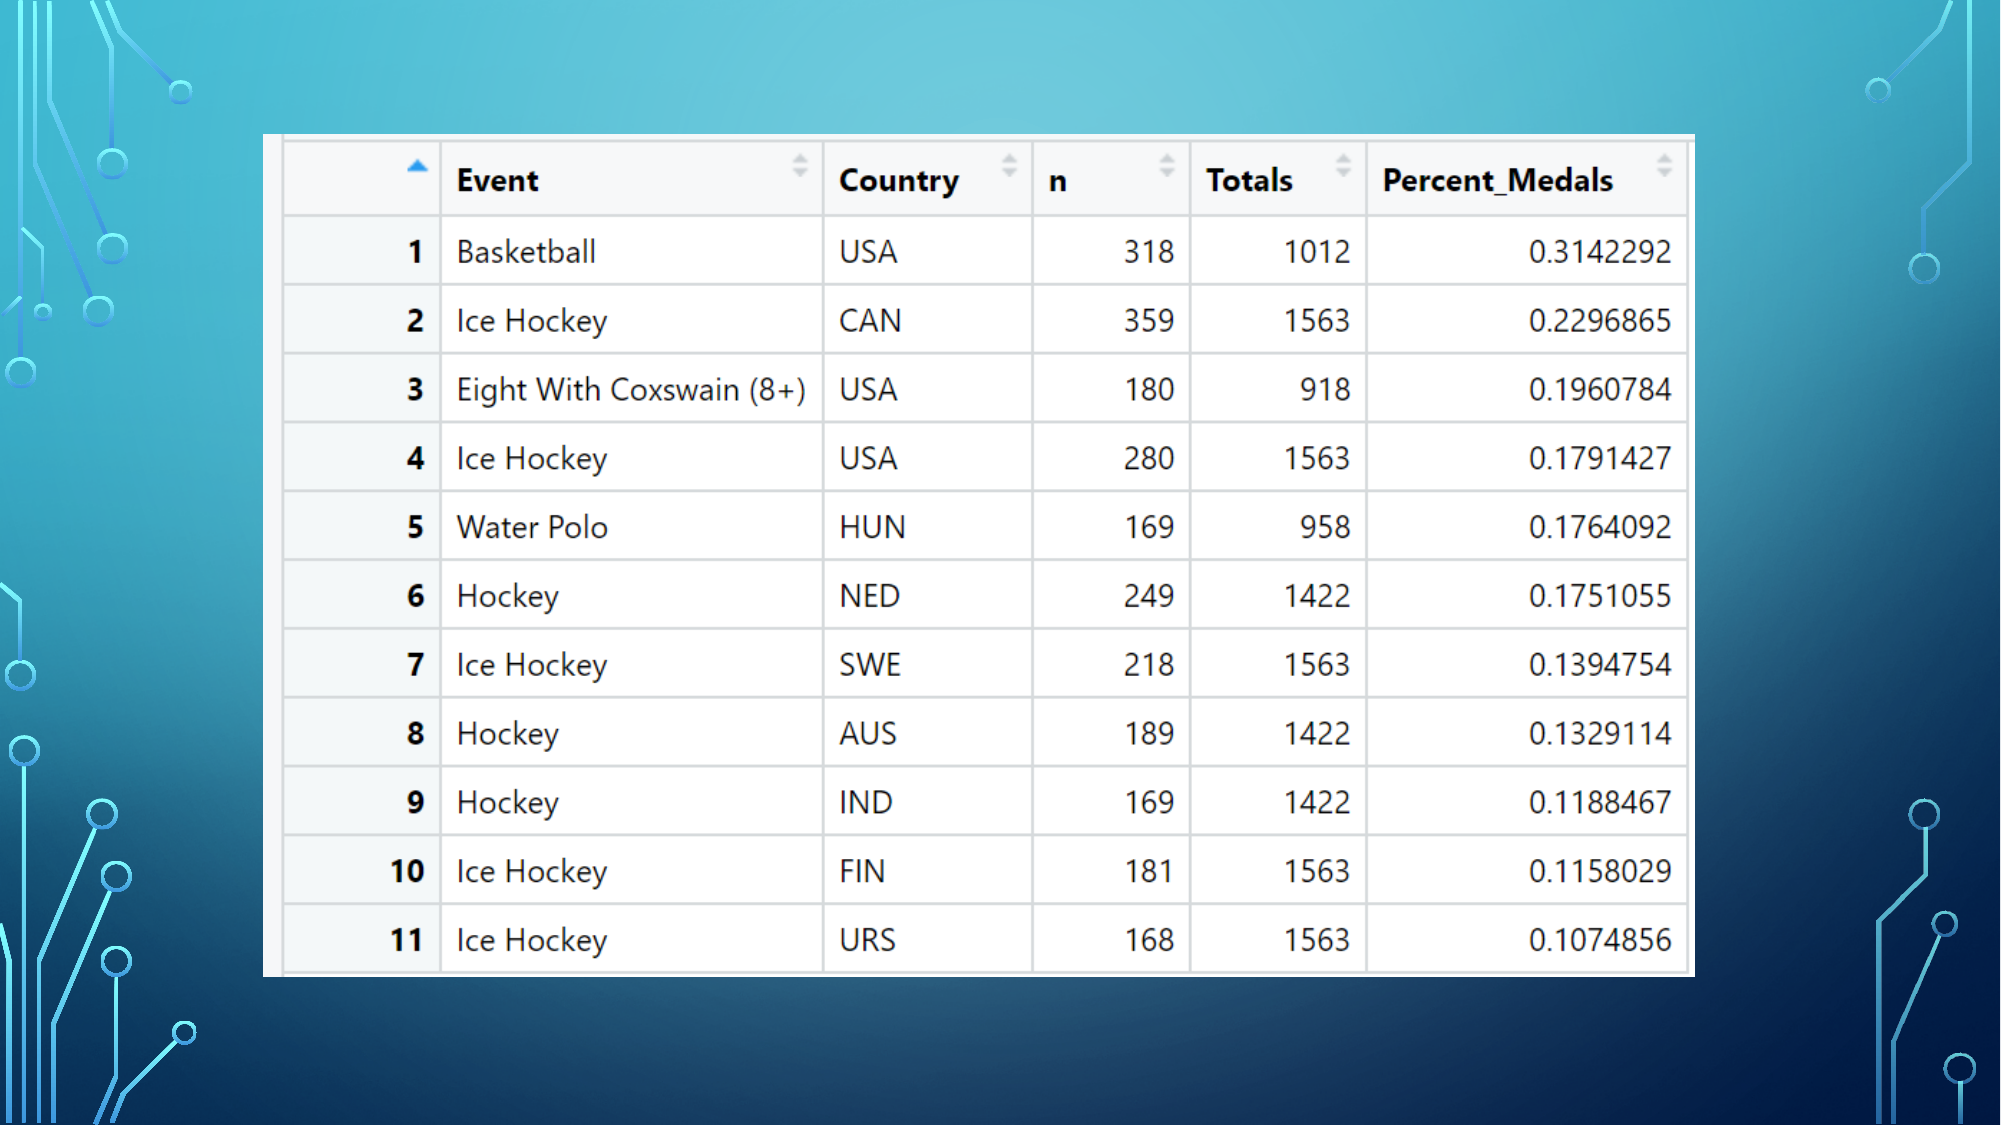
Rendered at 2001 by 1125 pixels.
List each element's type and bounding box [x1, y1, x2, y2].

picture [263, 134, 1695, 977]
